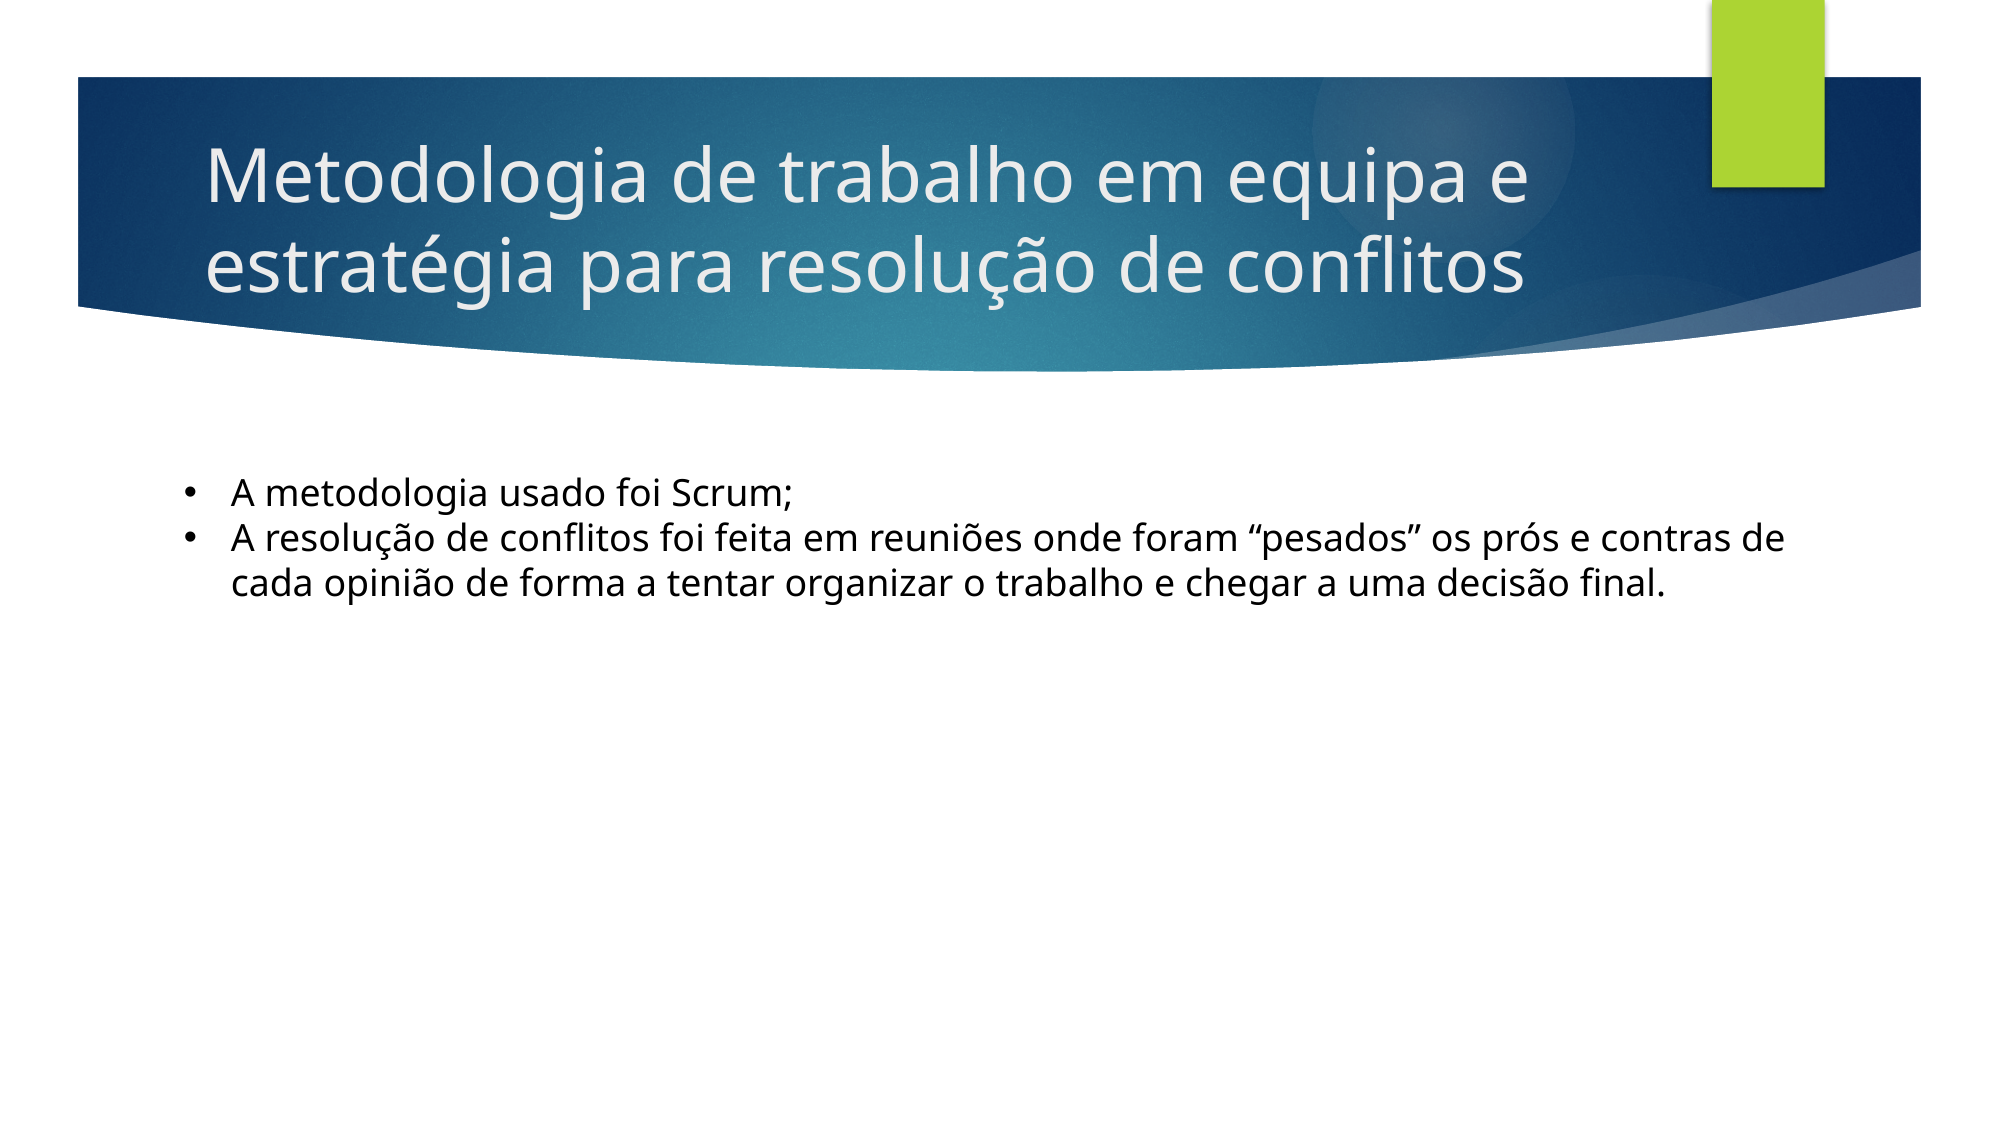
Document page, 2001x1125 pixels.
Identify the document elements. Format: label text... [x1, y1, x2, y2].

title Metodologia de trabalho em equipa e estratégia para resolução de conflitos [189, 159, 1627, 276]
text_box A metodologia usado foi Scrum; A resolução de conflitos foi feita em reuniões onde foram “pesados” os prós e contras de cada opinião de forma a tentar organizar o trabalho e chegar a uma decisão final. [94, 461, 1876, 612]
